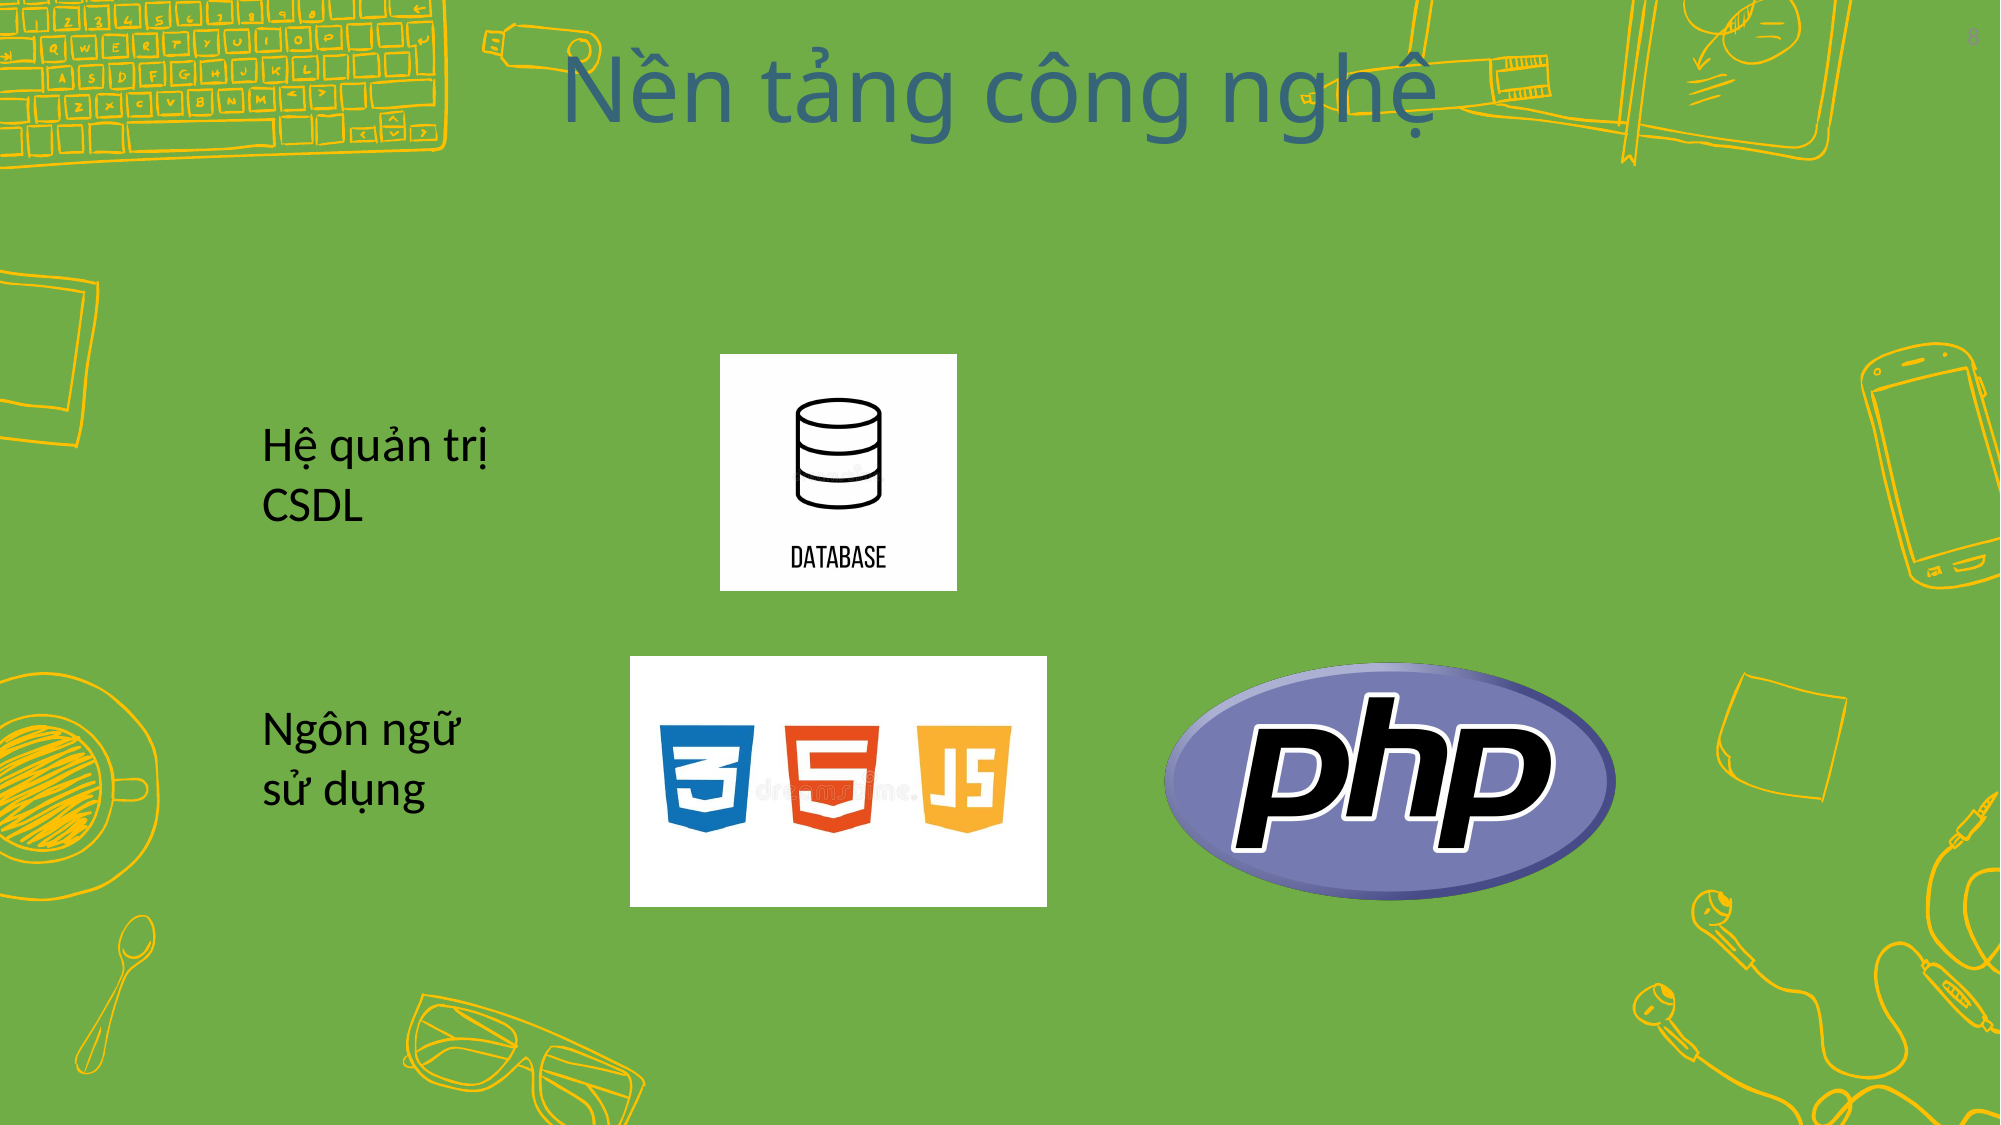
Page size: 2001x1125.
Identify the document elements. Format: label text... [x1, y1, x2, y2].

text_box Ngôn ngữ sử dụng [247, 688, 494, 824]
title Nền tảng công nghệ [247, 35, 1753, 163]
picture [1158, 656, 1622, 908]
picture [720, 354, 957, 591]
slide_number 8 [1913, 0, 2000, 71]
text_box Hệ quản trị CSDL [247, 404, 601, 539]
picture [630, 656, 1048, 908]
